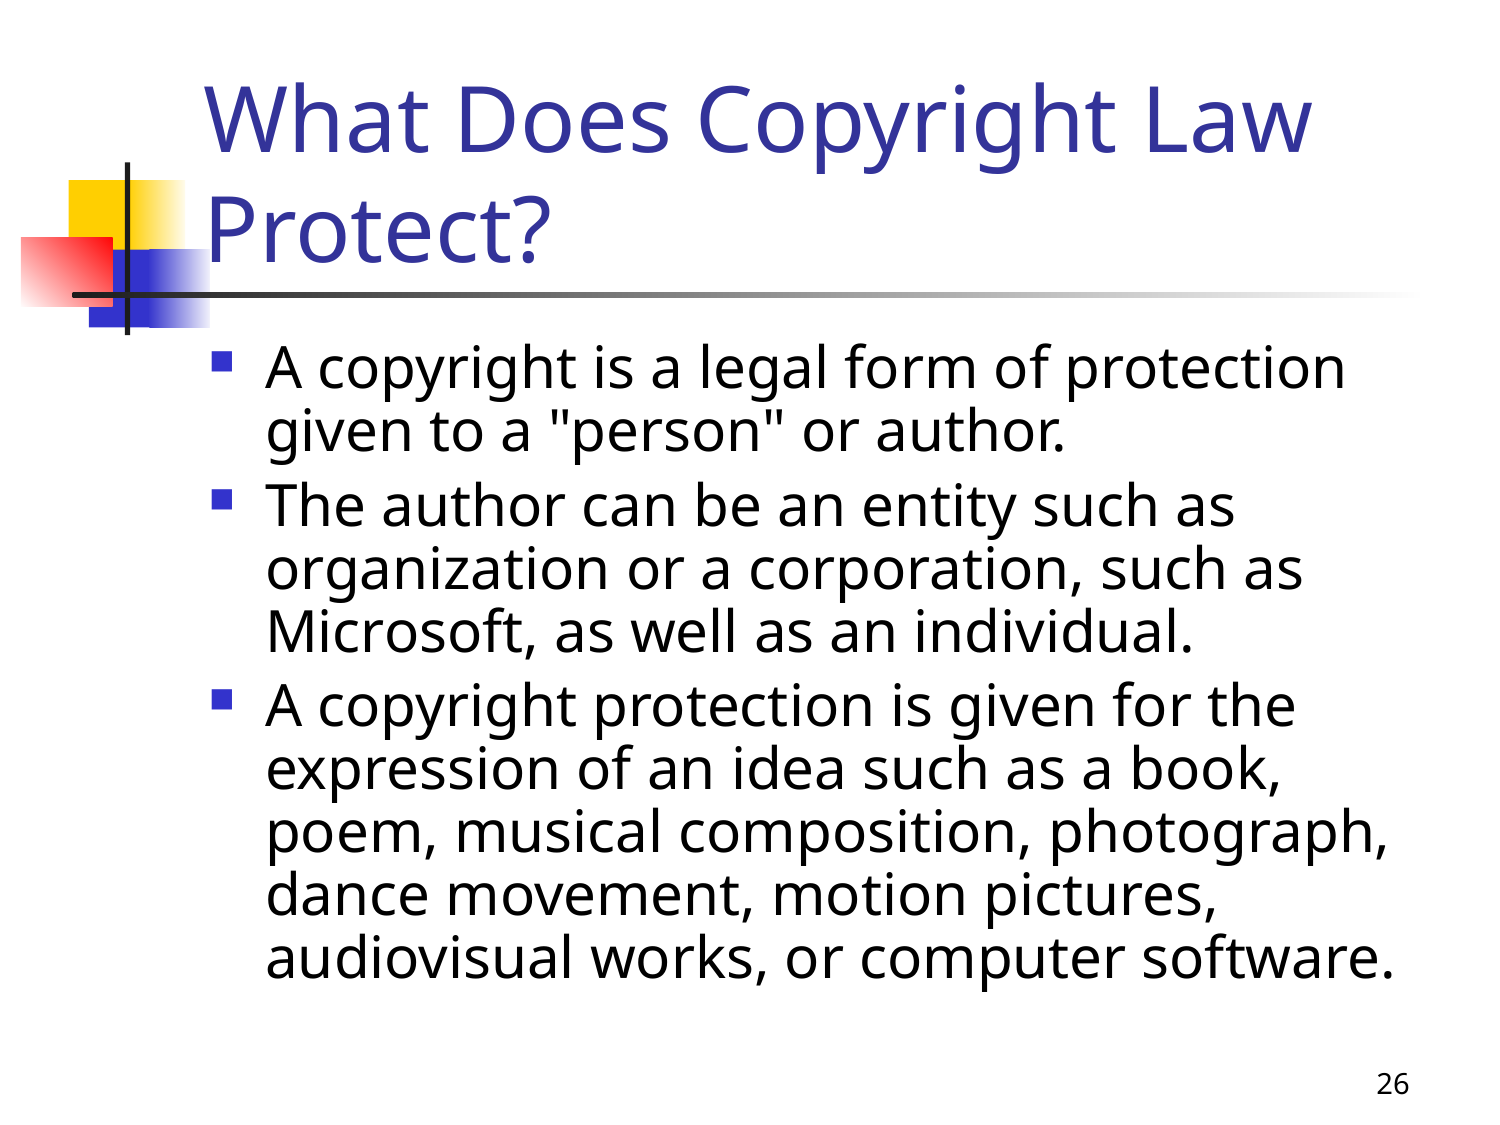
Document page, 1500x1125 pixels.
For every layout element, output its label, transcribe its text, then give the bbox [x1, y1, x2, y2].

slide_number 26 [1112, 1037, 1425, 1113]
list A copyright is a legal form of protection given to a "person" or author. The author can be an entity such as organization or a corporation, such as Microsoft, as well as an individual. A copyright protection is given for the expression of an idea such as a book, poem, musical composition, photograph, dance movement, motion pictures, audiovisual works, or computer software. [193, 331, 1469, 1006]
title What Does Copyright Law Protect? [188, 101, 1468, 289]
